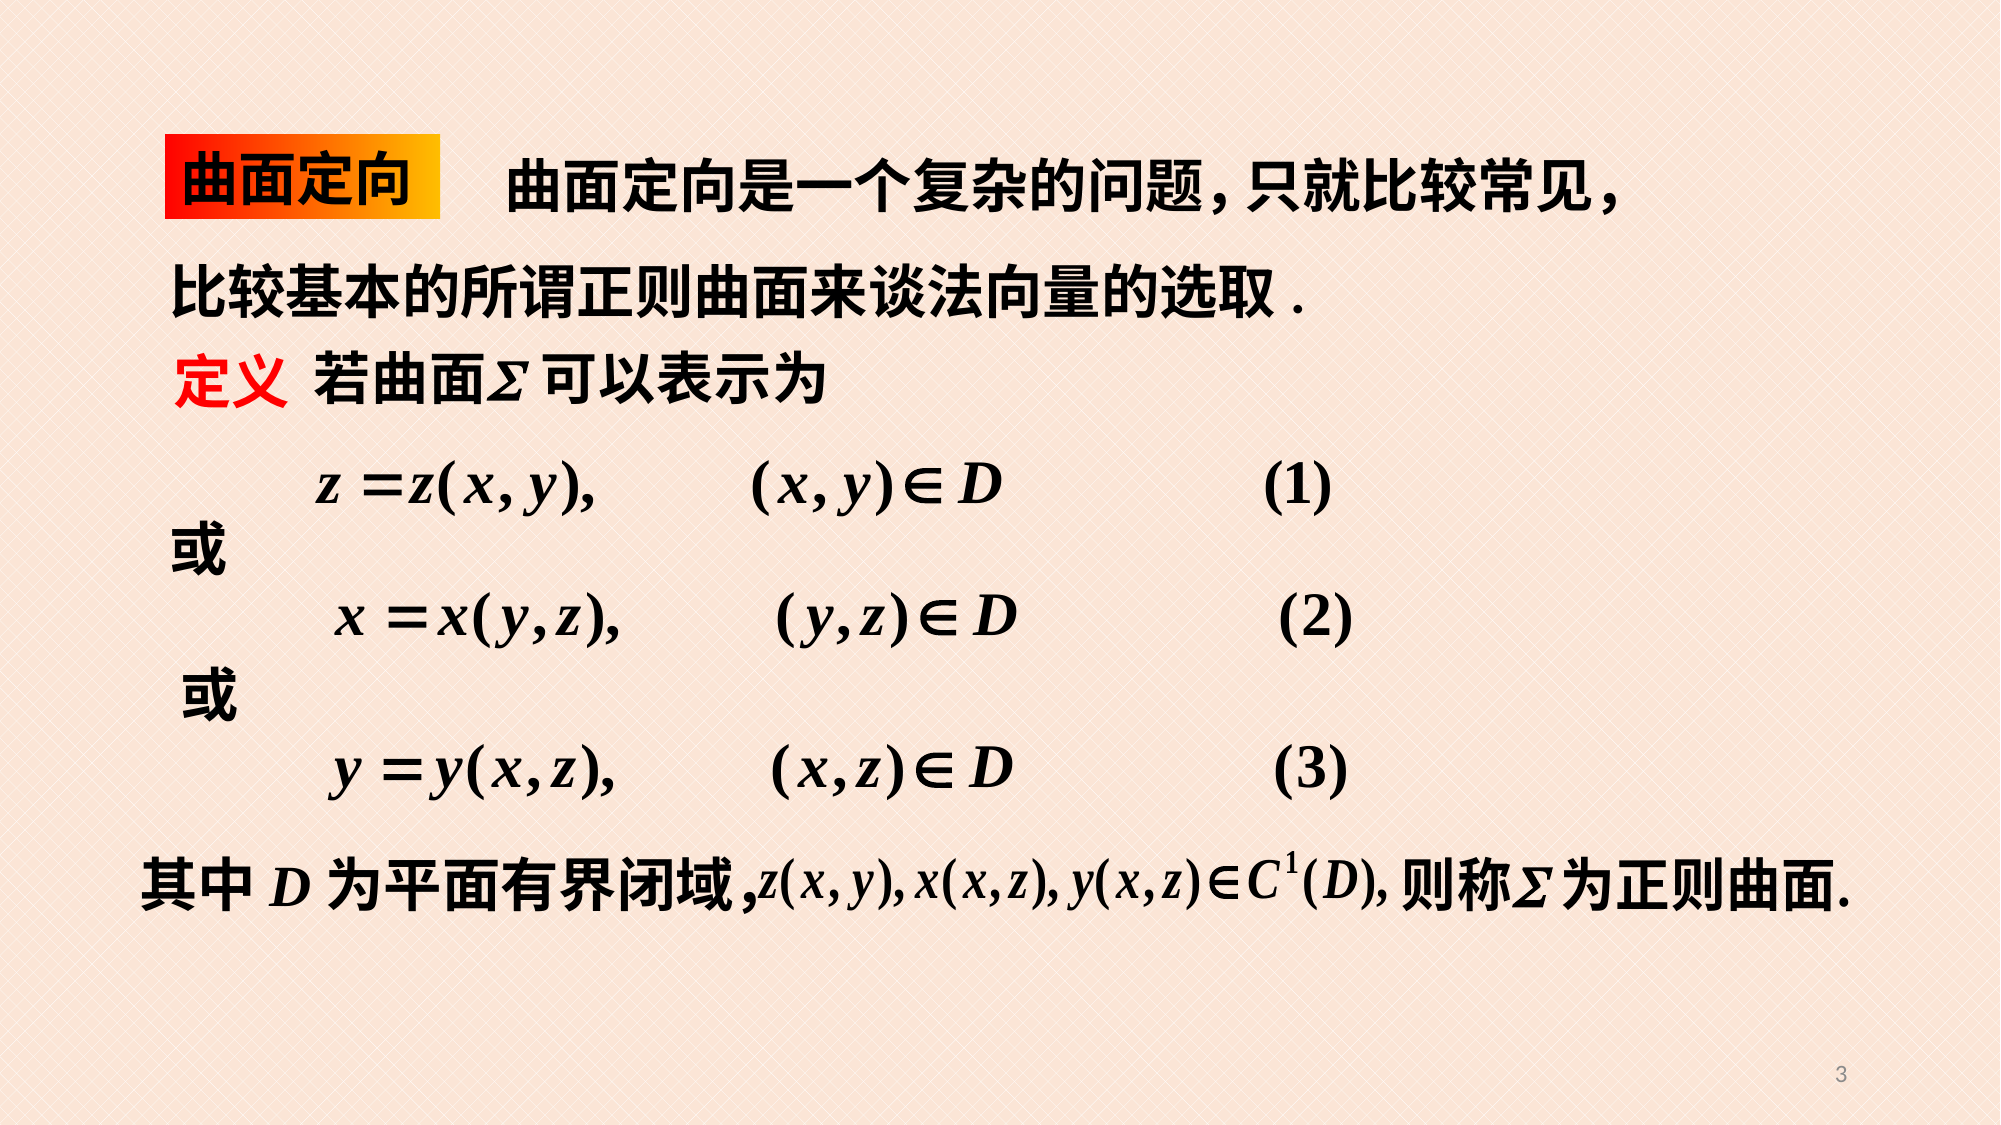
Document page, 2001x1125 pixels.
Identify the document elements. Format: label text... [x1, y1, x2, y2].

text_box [750, 836, 1397, 924]
text_box 定义 [159, 337, 306, 423]
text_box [1396, 848, 1860, 931]
slide_number 3 [1412, 1042, 1863, 1103]
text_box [306, 446, 1345, 530]
text_box 或 [155, 504, 244, 589]
text_box 或 [165, 651, 254, 736]
text_box 其中D为平面有界闭域， [124, 840, 807, 926]
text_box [306, 342, 840, 424]
text_box 曲面定向 [165, 134, 441, 219]
text_box 比较基本的所谓正则曲面来谈法向量的选取. [154, 247, 1540, 333]
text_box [317, 730, 1361, 814]
text_box 只就比较常见， [1229, 141, 1668, 227]
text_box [321, 578, 1365, 662]
text_box 曲面定向是一个复杂的问题， [396, 141, 1229, 227]
